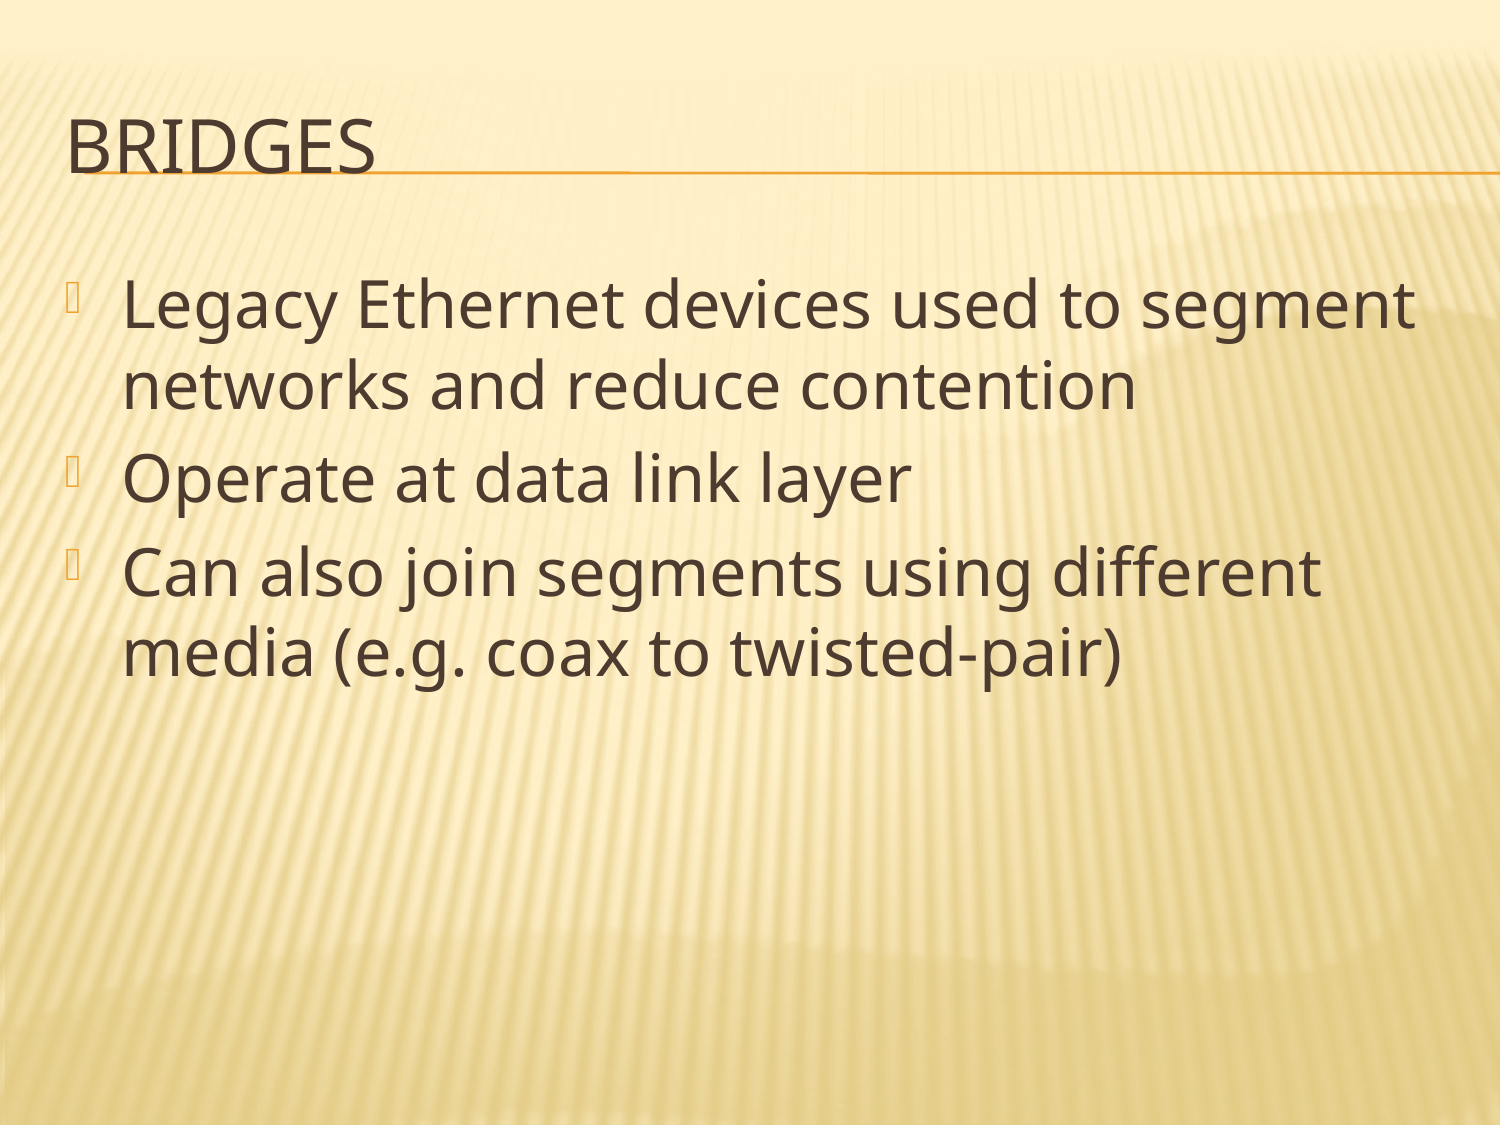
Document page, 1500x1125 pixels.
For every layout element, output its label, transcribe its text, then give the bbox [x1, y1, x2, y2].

list Legacy Ethernet devices used to segment networks and reduce contention Operate at data link layer Can also join segments using different media (e.g. coax to twisted-pair) [50, 254, 1475, 998]
title Bridges [50, 75, 1475, 213]
